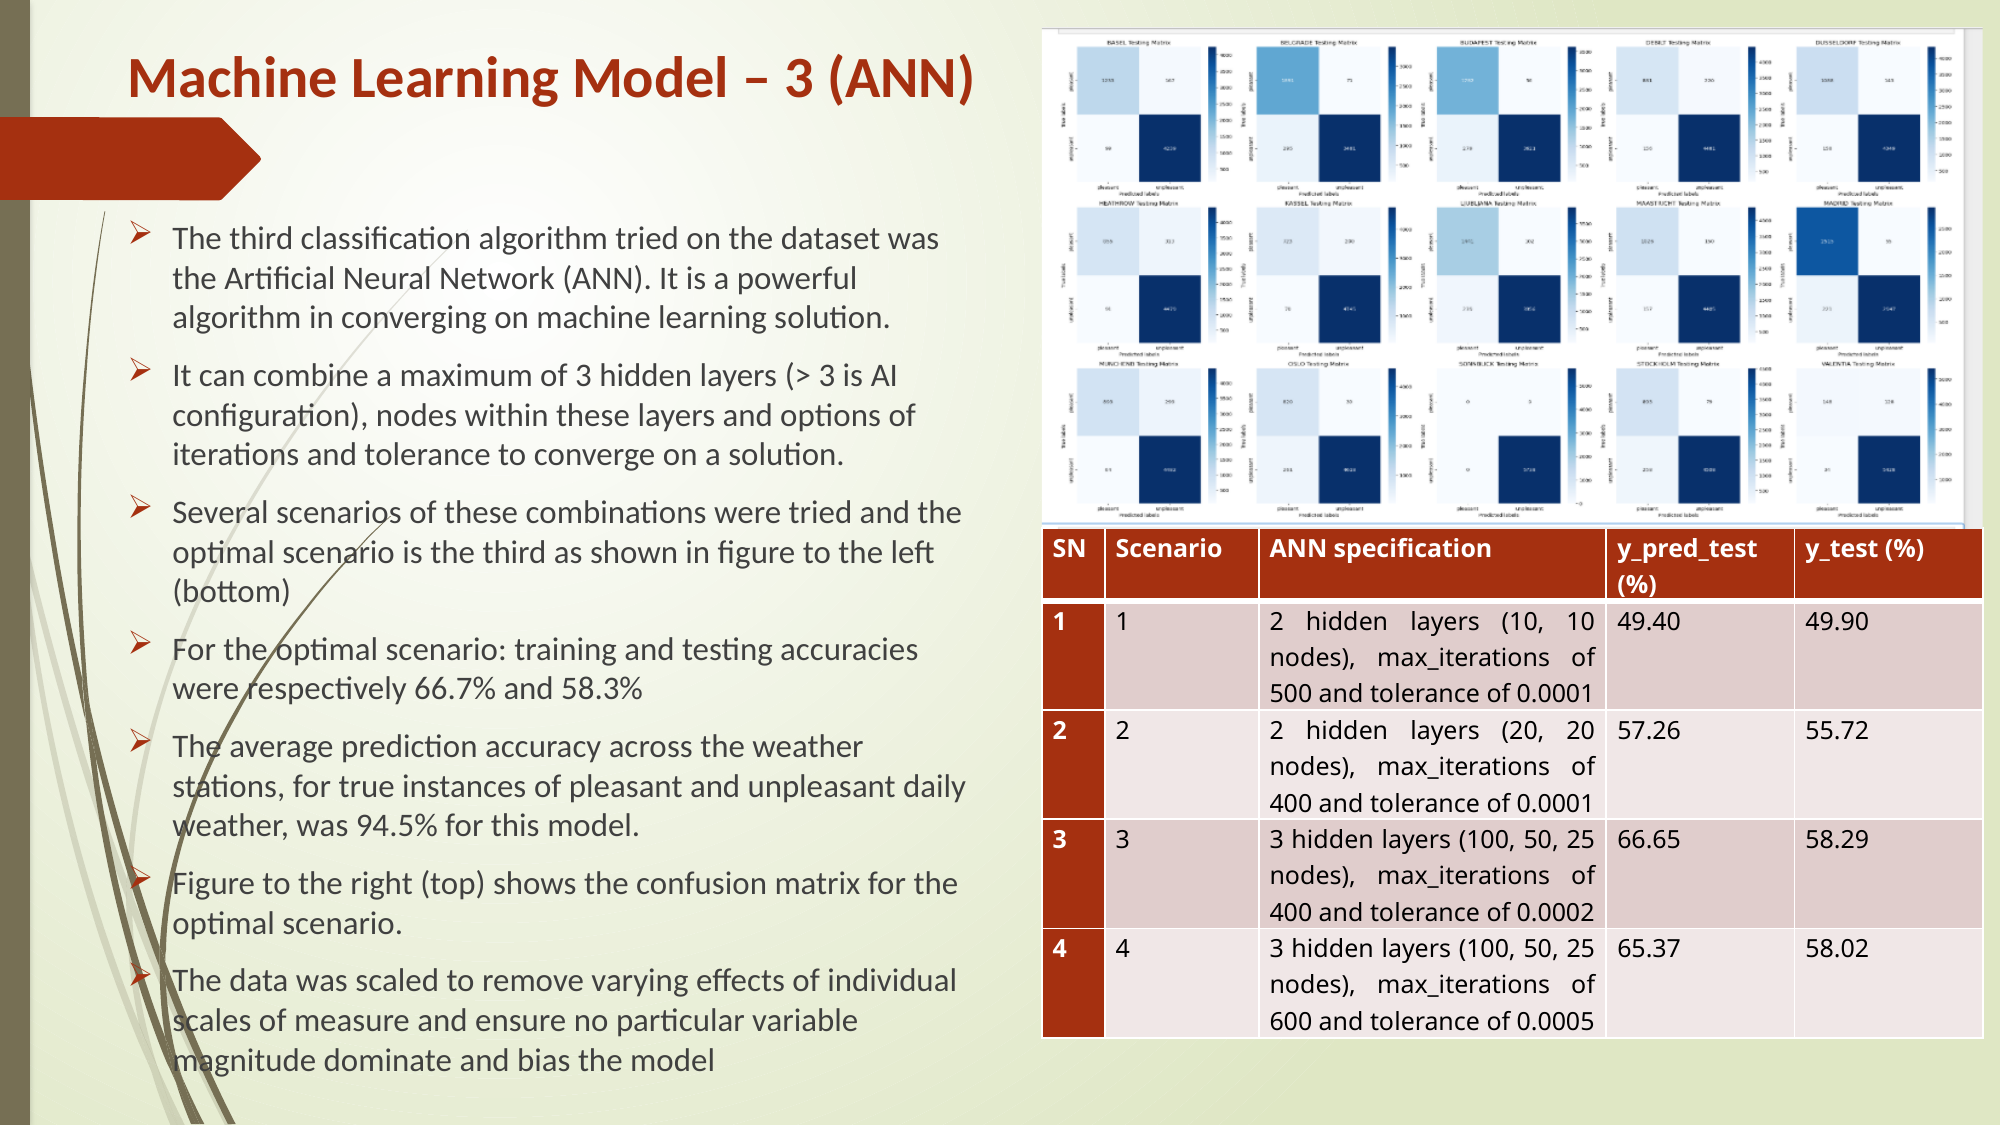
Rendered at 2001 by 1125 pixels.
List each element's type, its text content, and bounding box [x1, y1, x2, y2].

table_cell 55.72 [1795, 711, 1982, 818]
table_header y_test (%) [1795, 537, 1982, 598]
table_cell 1 [1043, 604, 1104, 709]
table_cell 57.26 [1607, 711, 1794, 818]
table_cell 3 hidden layers (100, 50, 25 nodes), max_iterations of 400 and tolerance of 0.0002 [1260, 820, 1605, 928]
table_cell 58.29 [1795, 820, 1982, 928]
table_cell 49.90 [1795, 604, 1982, 709]
list The third classification algorithm tried on the dataset was the Artificial Neural Network (ANN). It is a powerful algorithm in converging on machine learning solution. It can combine a maximum of 3 hidden layers (> 3 is AI configuration), nodes within these layers and options of iterations and tolerance to converge on a solution. Several scenarios of these combinations were tried and the optimal scenario is the third as shown in figure to the left (bottom) For the optimal scenario: training and testing accuracies were respectively 66.7% and 58.3% The average prediction accuracy across the weather stations, for true instances of pleasant and unpleasant daily weather, was 94.5% for this model. Figure to the right (top) shows the confusion matrix for the optimal scenario. The data was scaled to remove varying effects of individual scales of measure and ensure no particular variable magnitude dominate and bias the model [112, 209, 1000, 1098]
table_cell 2 hidden layers (20, 20 nodes), max_iterations of 400 and tolerance of 0.0001 [1260, 711, 1605, 818]
title Machine Learning Model – 3 (ANN) [112, 10, 1000, 118]
table_cell 4 [1106, 929, 1258, 1037]
table_cell 58.02 [1795, 929, 1982, 1037]
table_cell 3 [1043, 820, 1104, 928]
table_cell 49.40 [1607, 604, 1794, 709]
table_cell 2 [1043, 711, 1104, 818]
table_cell 3 [1106, 820, 1258, 928]
table_cell 65.37 [1607, 929, 1794, 1037]
table_cell 1 [1106, 604, 1258, 709]
table_header y_pred_test (%) [1607, 538, 1794, 598]
table_cell 2 hidden layers (10, 10 nodes), max_iterations of 500 and tolerance of 0.0001 [1260, 604, 1605, 709]
table_header Scenario [1106, 538, 1258, 598]
table_header ANN specification [1260, 538, 1605, 598]
table_cell 2 [1106, 711, 1258, 818]
table_cell 4 [1043, 929, 1104, 1037]
table_cell 66.65 [1607, 820, 1794, 928]
table_header SN [1043, 537, 1104, 598]
picture [1041, 26, 1983, 529]
table_cell 3 hidden layers (100, 50, 25 nodes), max_iterations of 600 and tolerance of 0.0005 [1260, 929, 1605, 1037]
